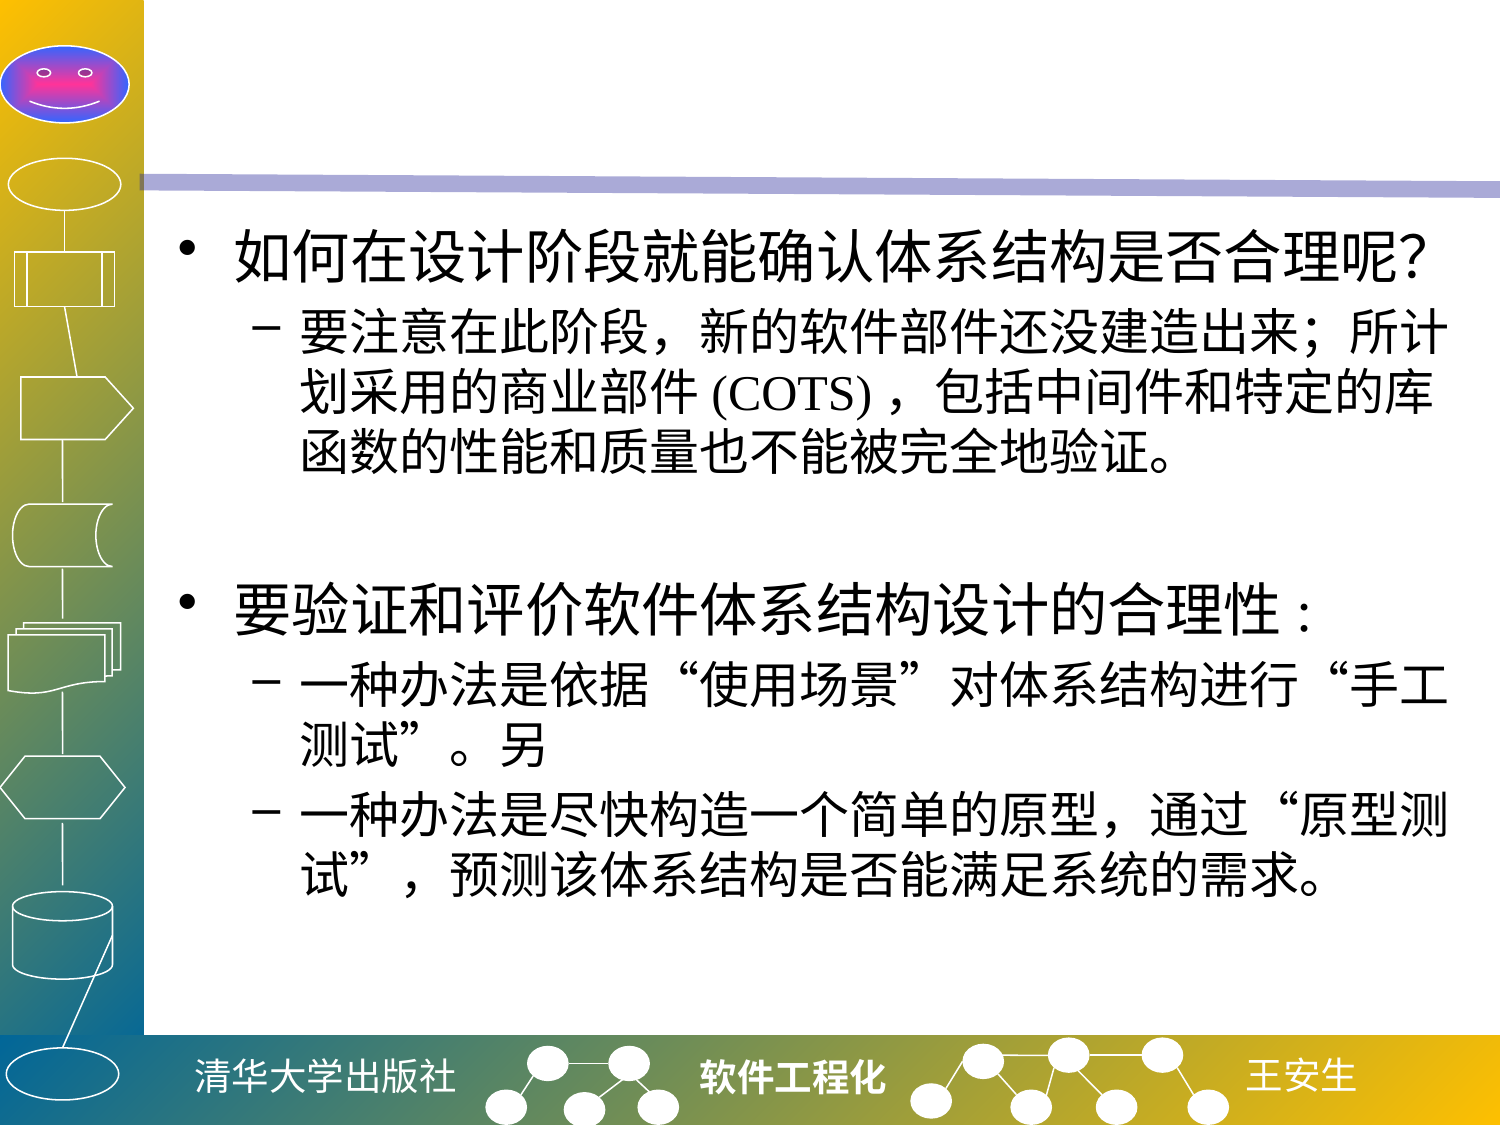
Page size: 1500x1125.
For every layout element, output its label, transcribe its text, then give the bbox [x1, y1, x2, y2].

list 如何在设计阶段就能确认体系结构是否合理呢？ 要注意在此阶段，新的软件部件还没建造出来；所计划采用的商业部件(COTS)，包括中间件和特定的库函数的性能和质量也不能被完全地验证。 要验证和评价软件体系结构设计的合理性: 一种办法是依据“使用场景”对体系结构进行“手工测试”。另 一种办法是尽快构造一个简单的原型，通过“原型测试”，预测该体系结构是否能满足系统的需求。 [162, 212, 1476, 1017]
